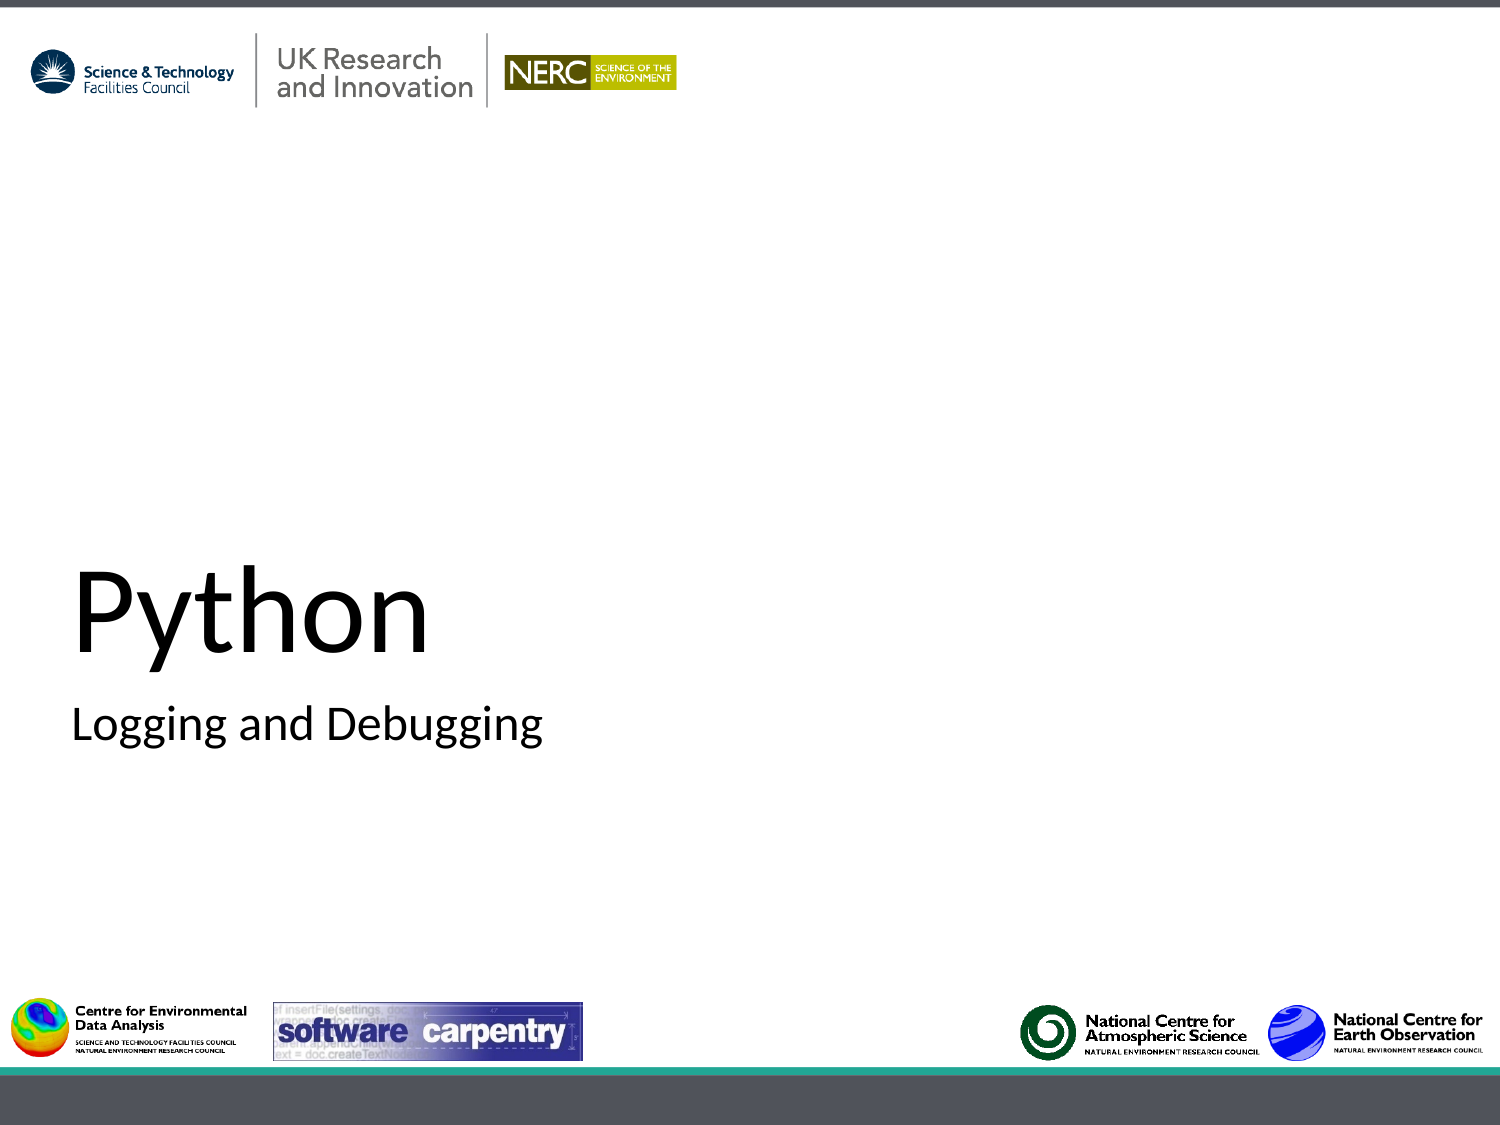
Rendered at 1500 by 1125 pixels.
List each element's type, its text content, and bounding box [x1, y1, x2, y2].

picture [0, 0, 1500, 1125]
subtitle Logging and Debugging [56, 689, 1182, 780]
title Python [56, 545, 1332, 688]
